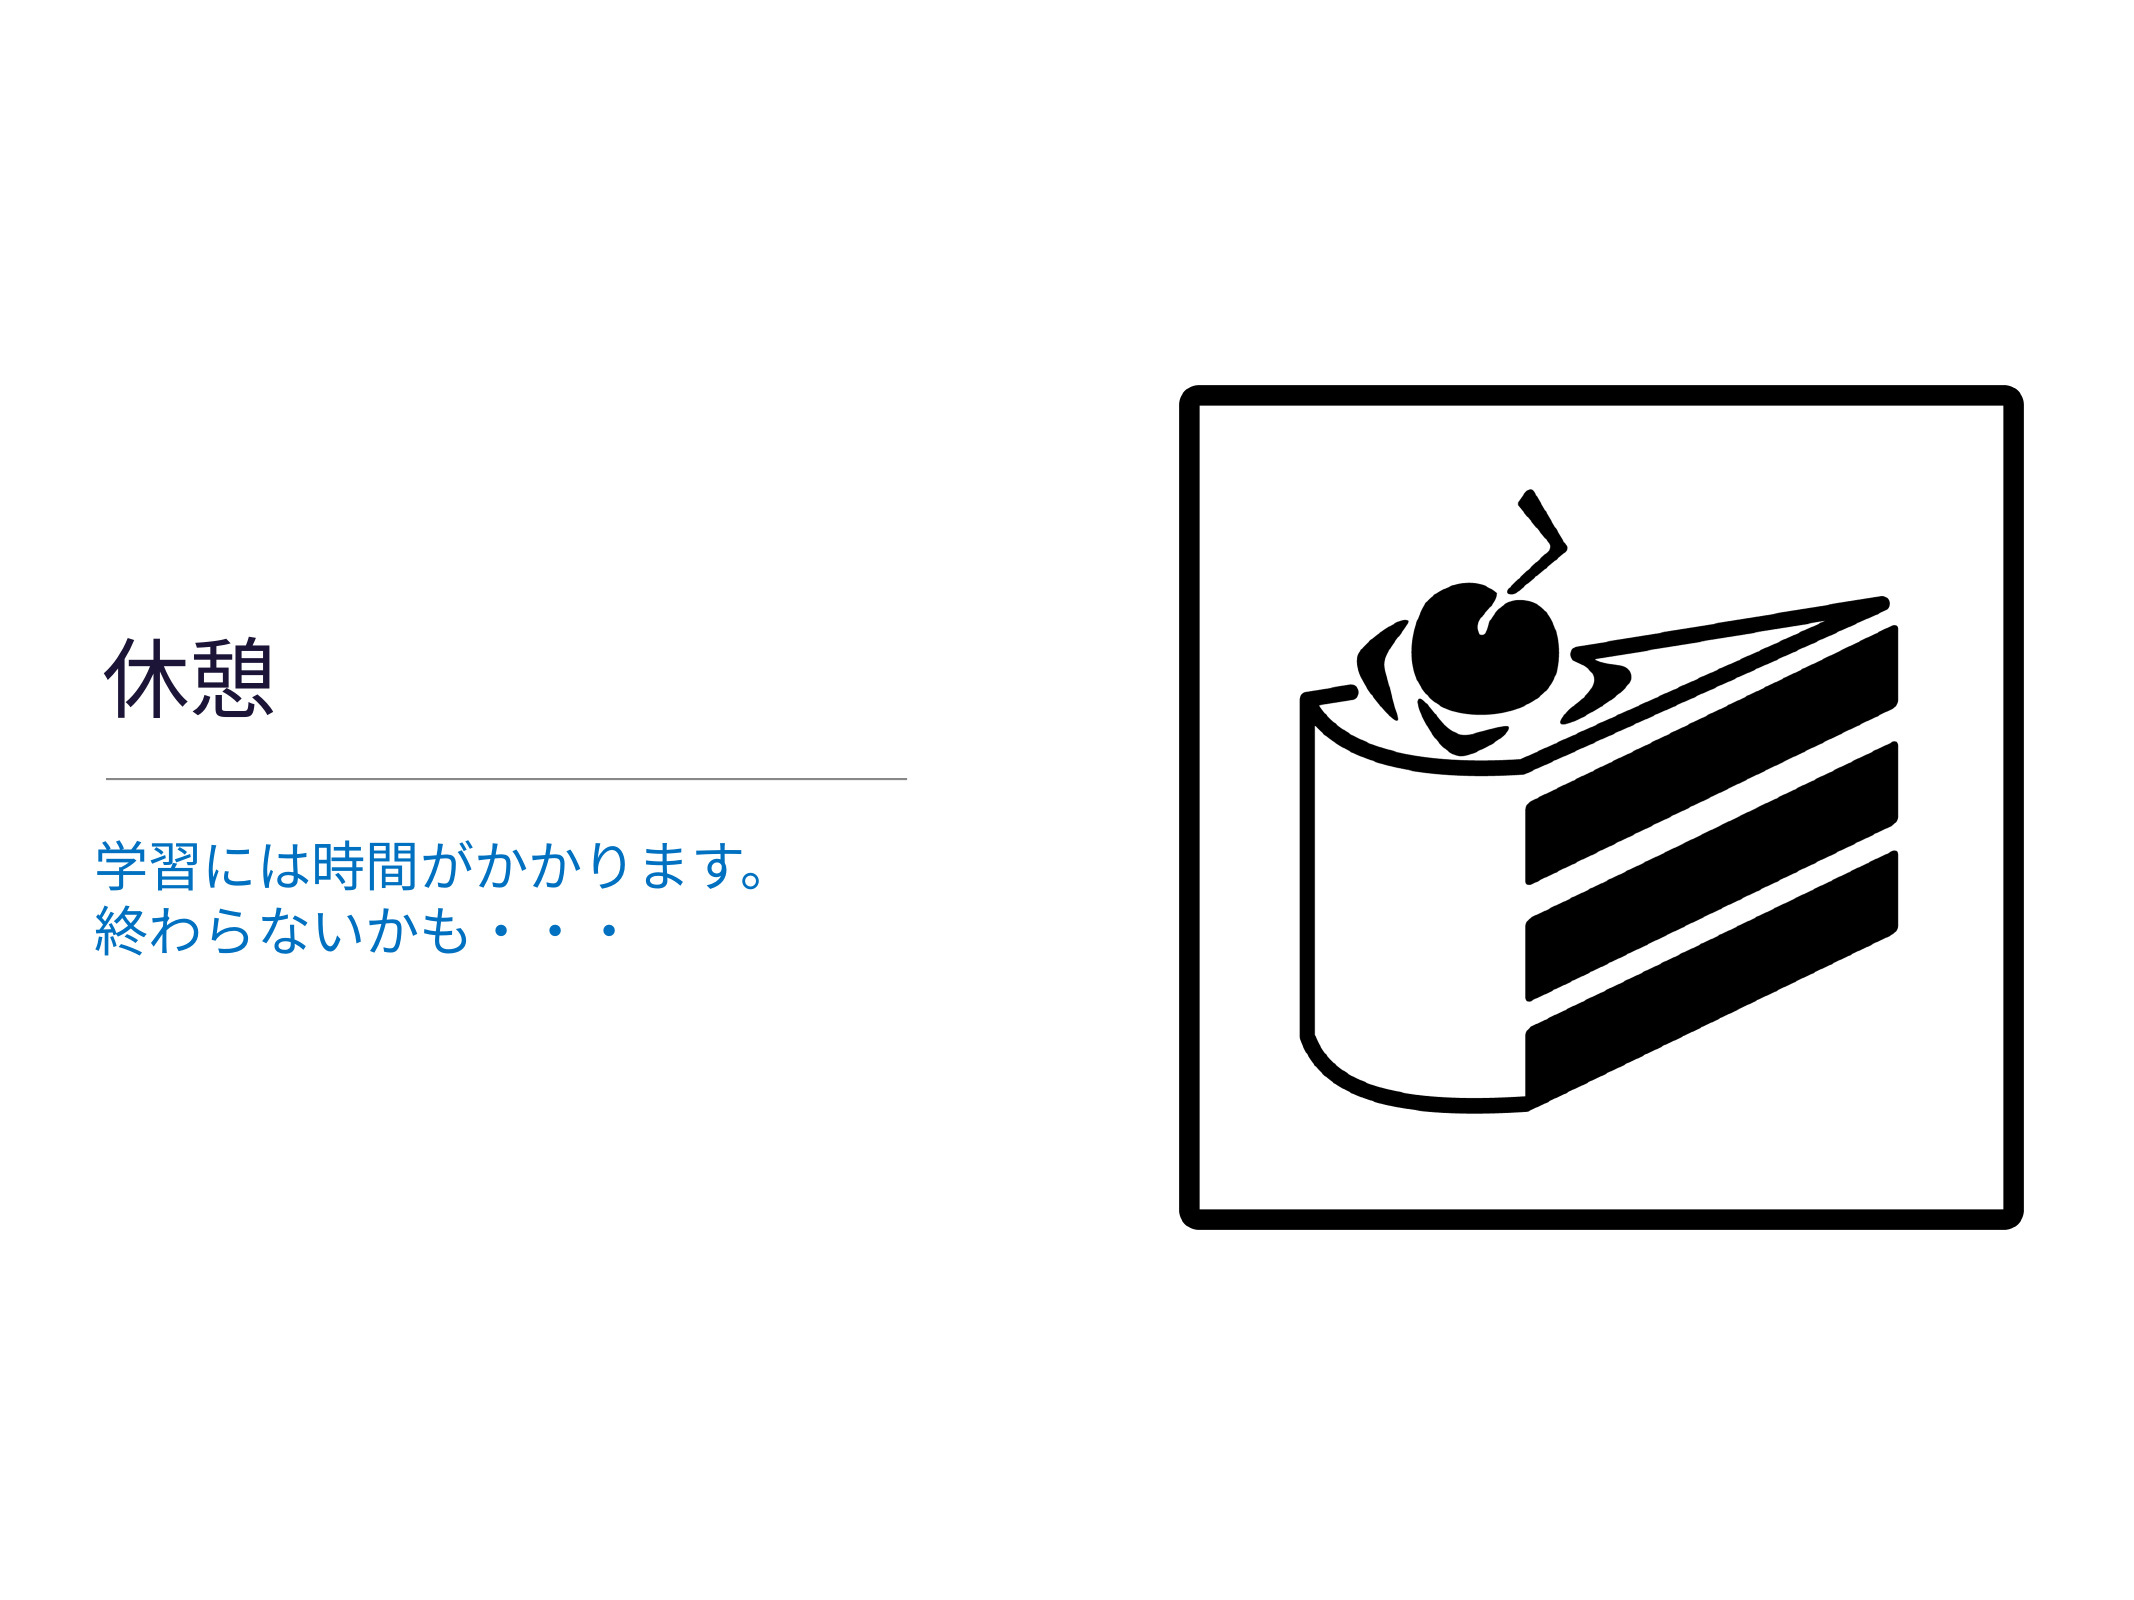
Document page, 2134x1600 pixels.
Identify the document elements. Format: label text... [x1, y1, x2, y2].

title 休憩 [93, 216, 928, 738]
picture [1178, 384, 2024, 1230]
list 学習には時間がかかります。 終わらないかも・・・ [86, 823, 937, 1450]
